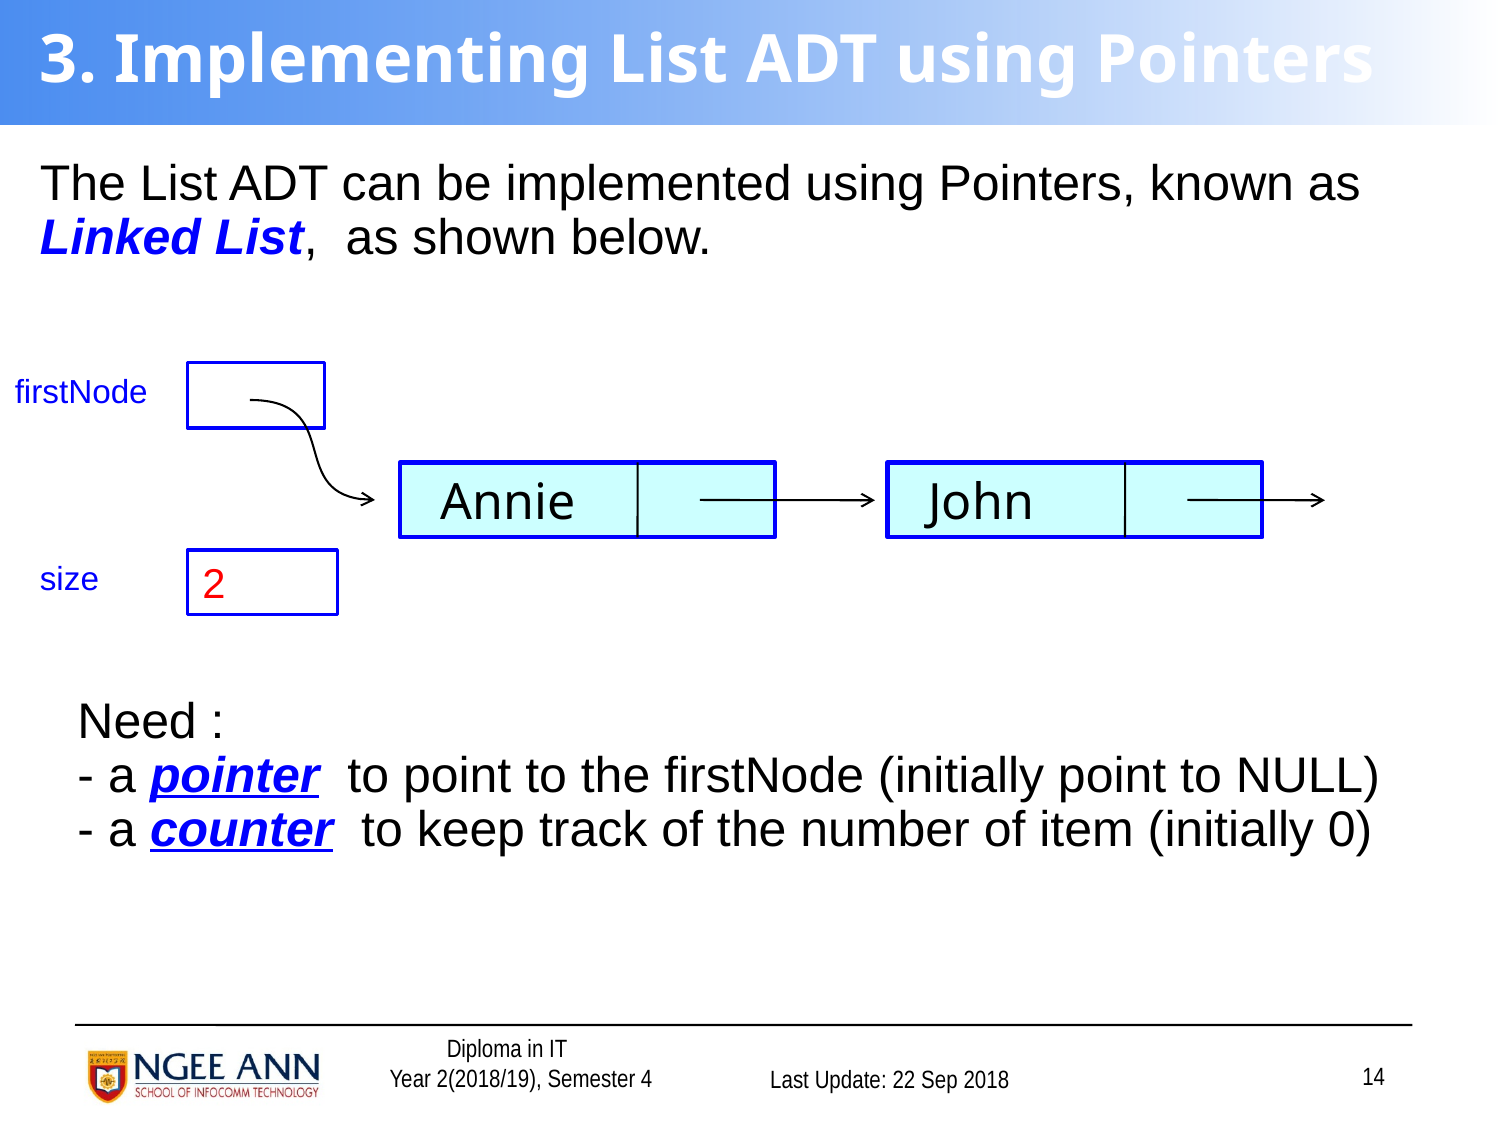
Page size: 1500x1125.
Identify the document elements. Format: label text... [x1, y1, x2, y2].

text_box John [1127, 462, 1263, 538]
text_box Annie [399, 462, 636, 538]
text_box Need : - a pointer to point to the firstNode (initially point to NULL) - a counter to keep track of the number of item (initially 0) [62, 687, 1450, 988]
text_box firstNode [0, 362, 200, 418]
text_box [249, 399, 376, 501]
text_box John [887, 462, 1124, 538]
text_box size [24, 549, 150, 605]
text_box Annie [639, 462, 775, 538]
text_box 2 [187, 549, 338, 615]
list The List ADT can be implemented using Pointers, known as Linked List, as shown below. [24, 149, 1475, 288]
title 3. Implementing List ADT using Pointers [23, 0, 1500, 115]
text_box [187, 362, 325, 429]
picture [62, 1028, 344, 1125]
